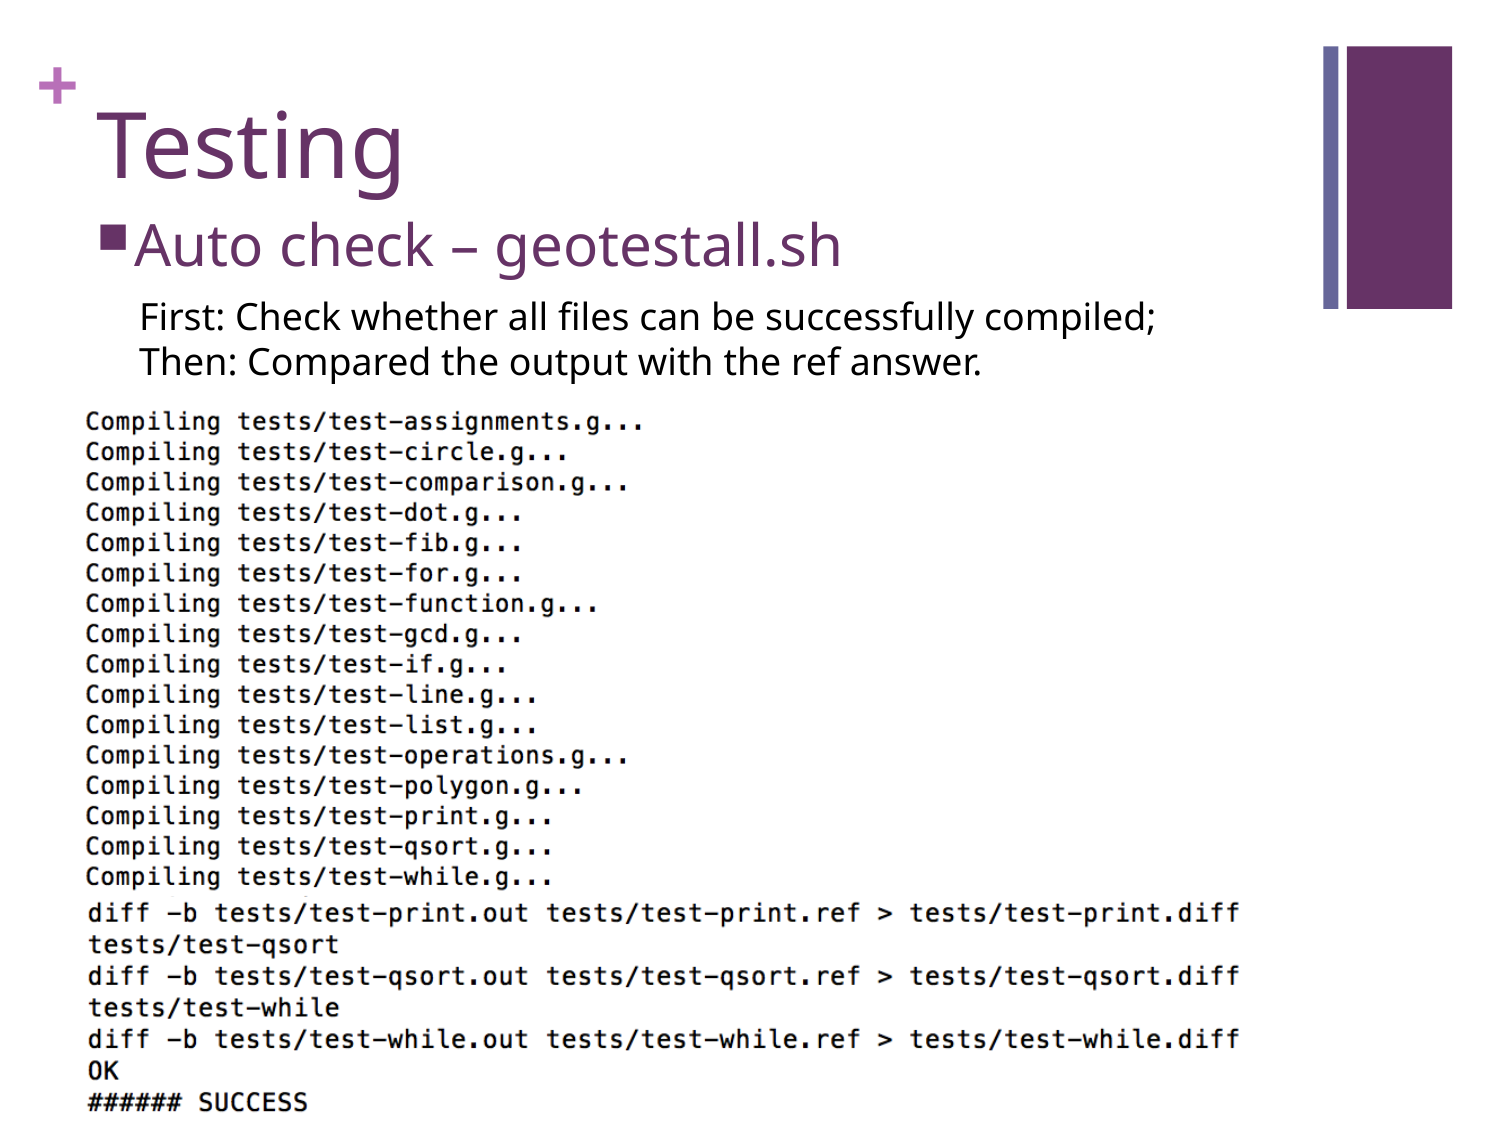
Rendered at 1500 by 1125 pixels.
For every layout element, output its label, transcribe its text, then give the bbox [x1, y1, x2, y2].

title Testing [81, 79, 1322, 200]
list Auto check – geotestall.sh [81, 200, 1322, 286]
picture [81, 405, 1259, 1119]
text_box First: Check whether all files can be successfully compiled; Then: Compared the output with the ref answer. [124, 285, 1173, 391]
